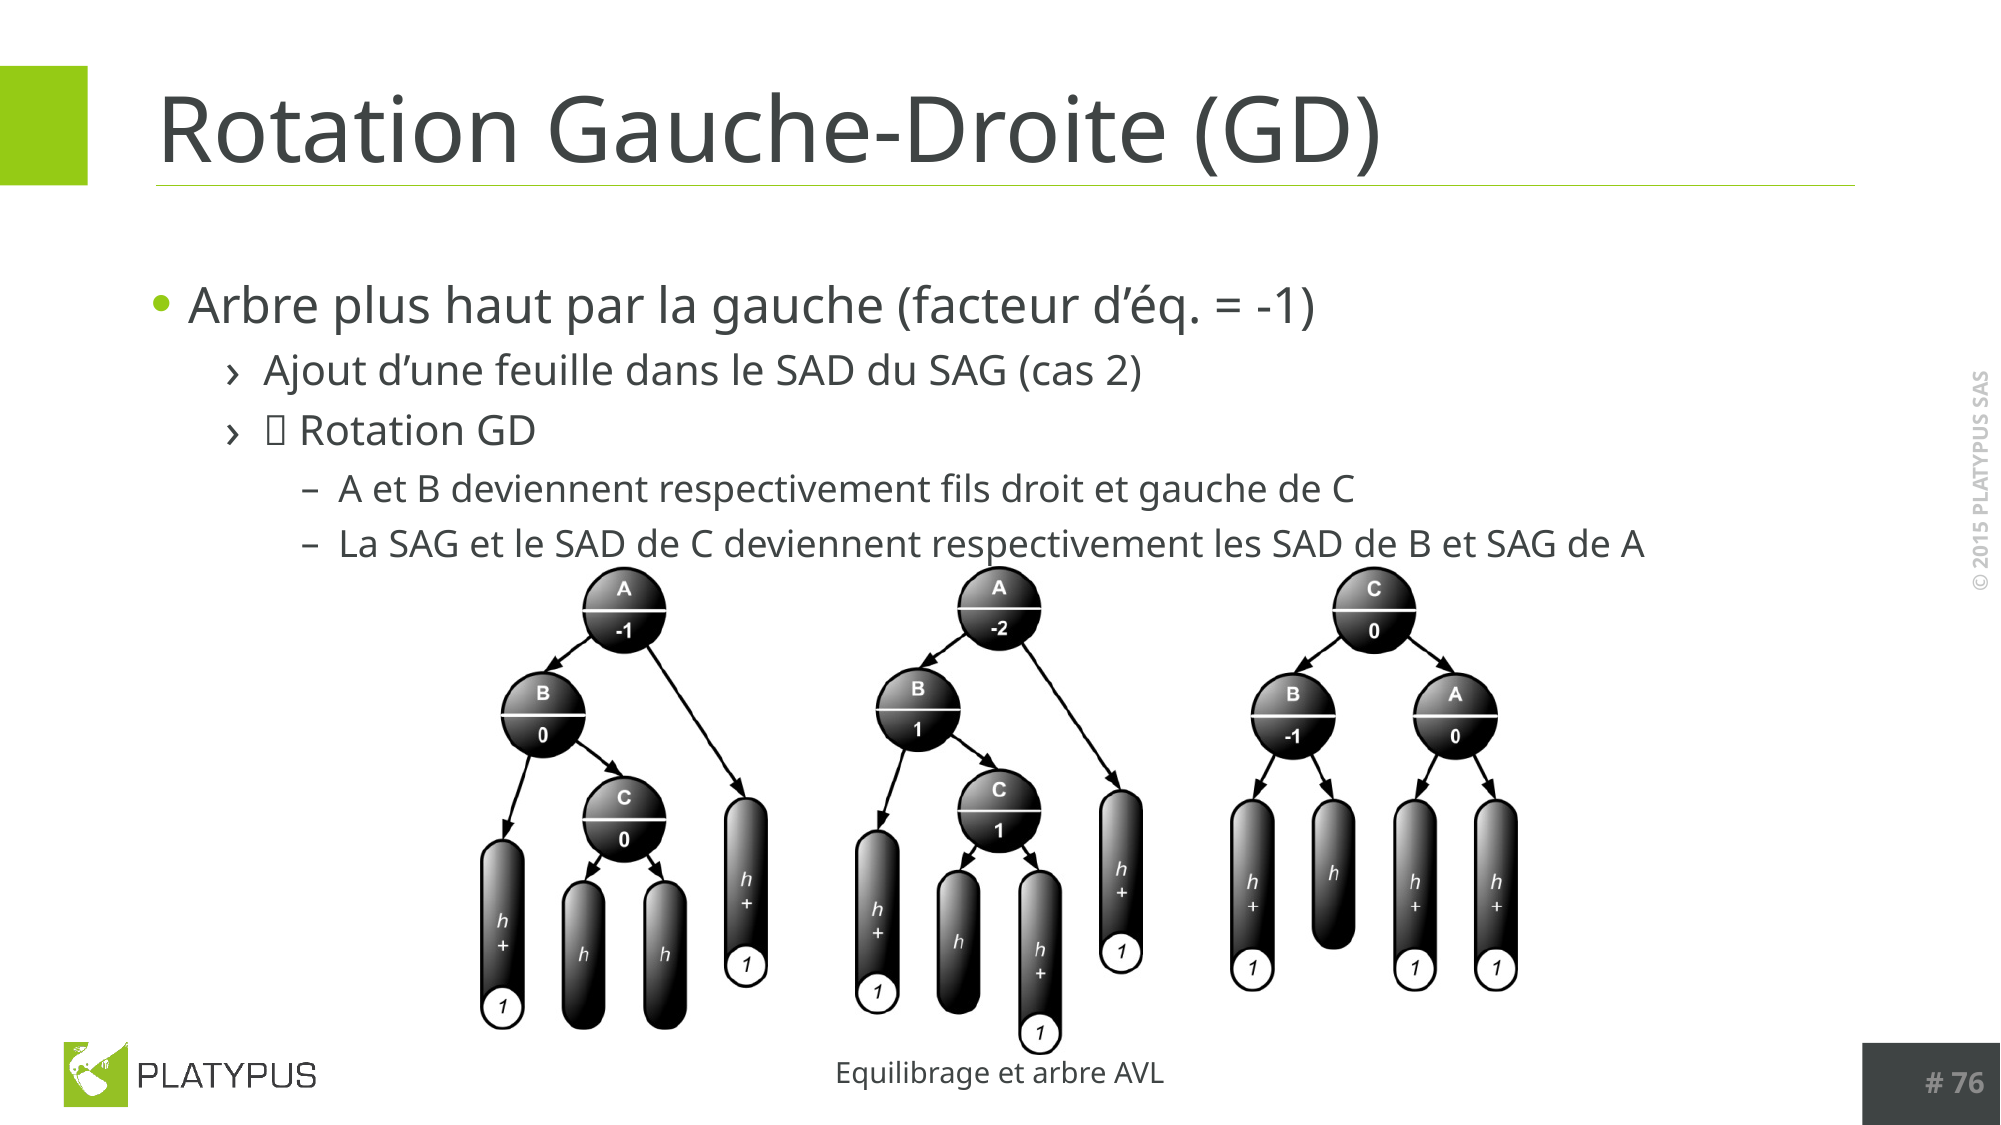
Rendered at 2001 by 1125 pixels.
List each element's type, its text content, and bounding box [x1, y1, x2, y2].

picture [1230, 566, 1518, 992]
list Equilibrage et arbre AVL [639, 1051, 1361, 1088]
picture [855, 566, 1143, 1055]
title Rotation Gauche-Droite (GD) [141, 23, 1867, 242]
picture [480, 566, 768, 1030]
slide_number # 76 [1862, 1042, 2000, 1125]
list Arbre plus haut par la gauche (facteur d’éq. = -1) Ajout d’une feuille dans le SAD du SAG (cas 2)  Rotation GD A et B deviennent respectivement fils droit et gauche de C La SAG et le SAD de C deviennent respectivement les SAD de B et SAG de A [135, 265, 1861, 980]
picture [59, 1035, 322, 1110]
